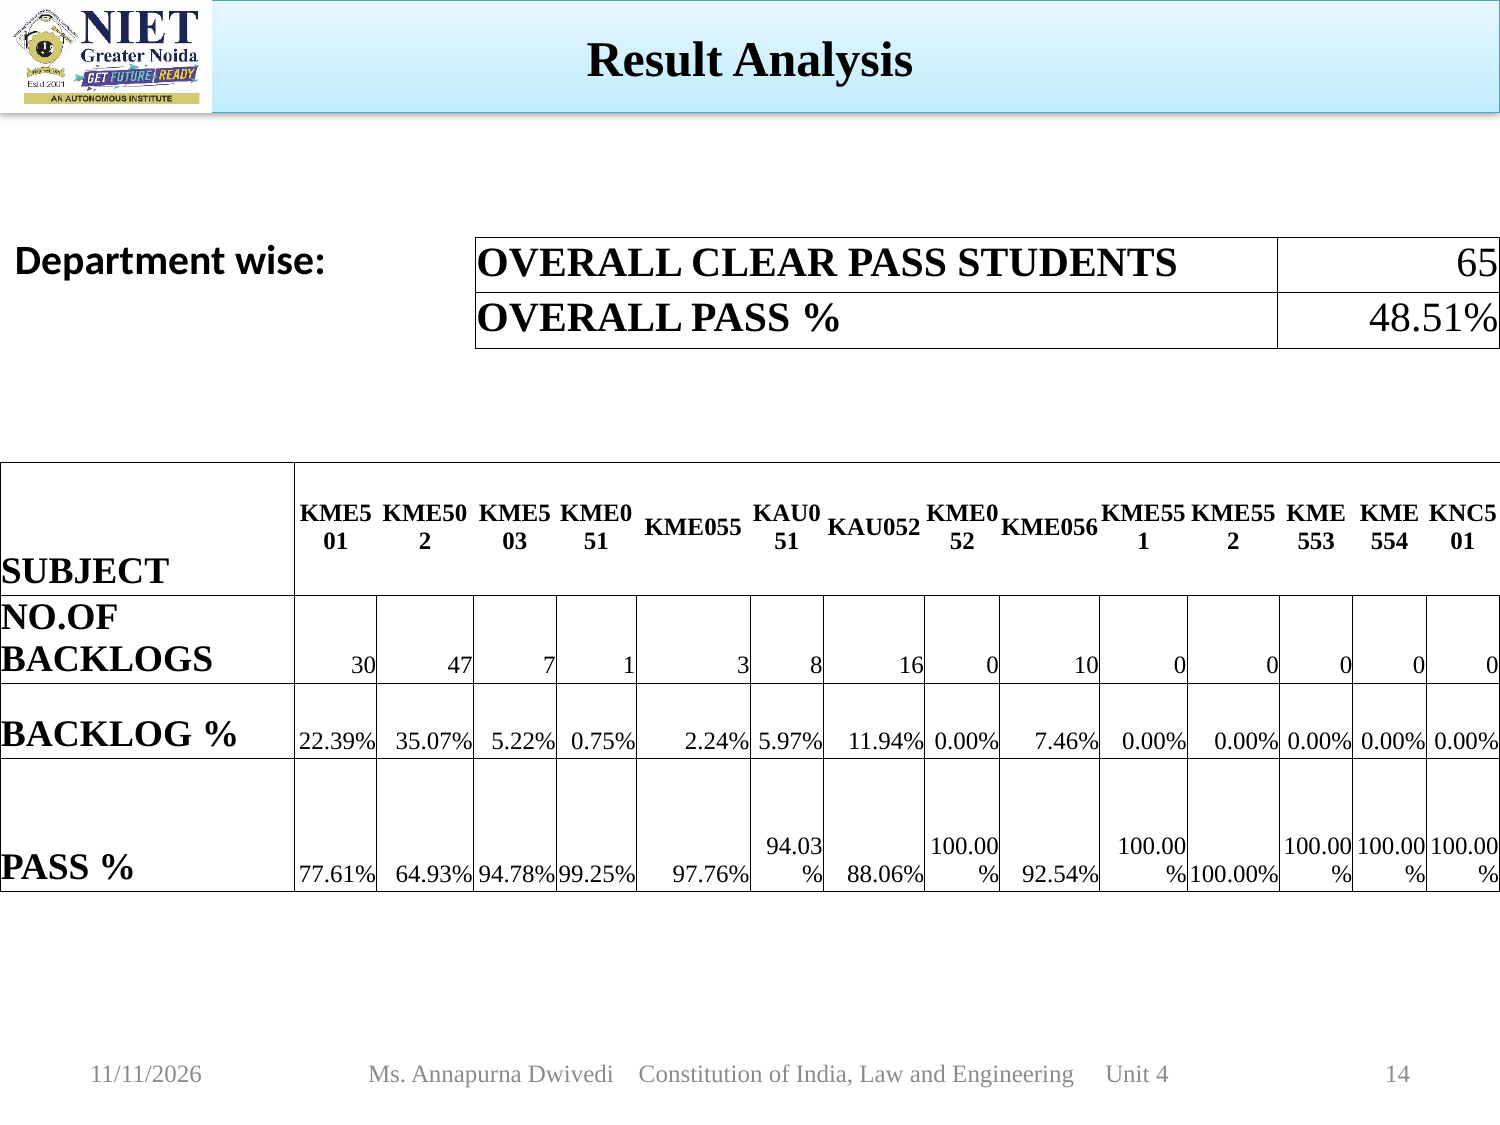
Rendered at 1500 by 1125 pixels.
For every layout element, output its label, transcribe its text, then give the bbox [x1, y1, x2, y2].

table_cell NO.OF BACKLOGS [1, 596, 294, 683]
table_header SUBJECT [1, 463, 294, 595]
table_cell 5.97% [751, 684, 823, 758]
table_cell 100.00% [925, 759, 999, 891]
table_header KAU052 [824, 463, 925, 595]
table_cell 94.78% [474, 759, 556, 891]
table_header 65 [1278, 238, 1499, 292]
table_cell 16 [824, 596, 924, 683]
table_cell 100.00% [1100, 759, 1187, 891]
table_header KME503 [473, 463, 556, 595]
table_cell 0.75% [557, 684, 636, 758]
table_cell 92.54% [1000, 759, 1099, 891]
table_cell 0.00% [925, 684, 999, 758]
table_header KME052 [925, 463, 1000, 595]
table_cell 0 [925, 596, 999, 683]
table_cell OVERALL PASS % [476, 293, 1277, 348]
table_header KME056 [1000, 463, 1100, 595]
table_cell 100.00% [1280, 759, 1352, 891]
table_cell 77.61% [295, 759, 376, 891]
table_header KME551 [1100, 463, 1187, 595]
table_header KME552 [1187, 463, 1280, 595]
text_box Department wise: [0, 224, 375, 290]
table_cell 100.00% [1353, 759, 1426, 891]
table_cell 94.03% [751, 759, 823, 891]
table_cell 0.00% [1100, 684, 1187, 758]
table_cell 11.94% [824, 684, 924, 758]
table_cell 2.24% [637, 684, 750, 758]
table_cell 0 [1353, 596, 1426, 683]
table_cell 5.22% [474, 684, 556, 758]
table_cell 88.06% [824, 759, 924, 891]
table_cell 10 [1000, 596, 1099, 683]
table_cell 8 [751, 596, 823, 683]
title Result Analysis [214, 0, 1500, 113]
table_cell 64.93% [377, 759, 473, 891]
table_header KME502 [377, 463, 473, 595]
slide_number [75, 1042, 300, 1103]
table_cell 0.00% [1427, 684, 1499, 758]
table_cell 47 [377, 596, 473, 683]
table_cell 0 [1427, 596, 1499, 683]
table_cell 35.07% [377, 684, 473, 758]
table_cell 99.25% [557, 759, 636, 891]
table_cell 7.46% [1000, 684, 1099, 758]
table_cell 3 [637, 596, 750, 683]
table_cell 30 [295, 596, 376, 683]
table_cell BACKLOG % [1, 684, 294, 758]
footer Ms. Annapurna Dwivedi Constitution of India, Law and Engineering Unit 4 [300, 1042, 1074, 1103]
table_header OVERALL CLEAR PASS STUDENTS [476, 238, 1277, 292]
table_header KME055 [636, 463, 750, 595]
table_cell 0 [1188, 596, 1279, 683]
table_cell 1 [557, 596, 636, 683]
table_cell PASS % [1, 759, 294, 891]
table_header KME501 [295, 463, 377, 595]
table_cell 100.00% [1427, 759, 1499, 891]
table_cell 100.00% [1188, 759, 1279, 891]
table_cell 0.00% [1280, 684, 1352, 758]
picture [0, 0, 212, 113]
slide_number 14 [1074, 1042, 1425, 1103]
table_header KME051 [556, 463, 636, 595]
table_header KAU051 [750, 463, 824, 595]
table_cell 22.39% [295, 684, 376, 758]
table_cell 0.00% [1353, 684, 1426, 758]
table_cell 0.00% [1188, 684, 1279, 758]
table_cell 0 [1280, 596, 1352, 683]
table_header KNC501 [1426, 463, 1500, 595]
table_cell 7 [474, 596, 556, 683]
table_header KME553 [1280, 463, 1353, 595]
table_header KME554 [1353, 463, 1426, 595]
table_cell 0 [1100, 596, 1187, 683]
table_cell 48.51% [1278, 293, 1499, 348]
table_cell 97.76% [637, 759, 750, 891]
